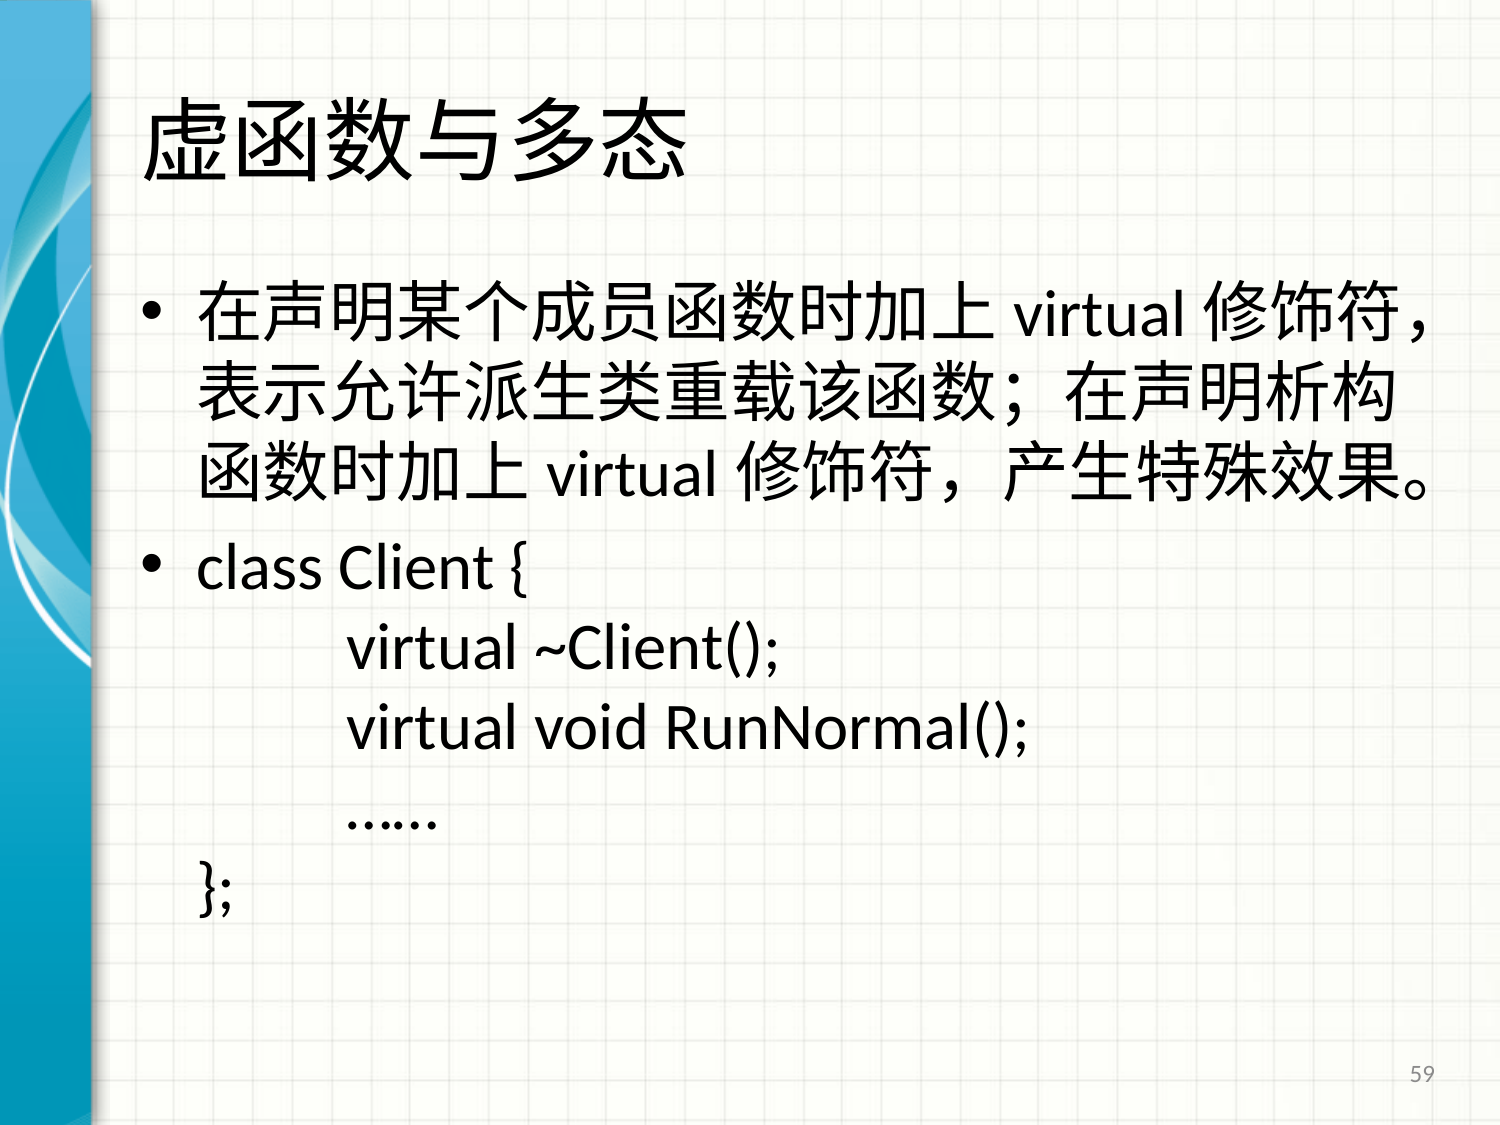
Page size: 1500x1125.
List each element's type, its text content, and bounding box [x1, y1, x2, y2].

list 在声明某个成员函数时加上virtual修饰符，表示允许派生类重载该函数；在声明析构函数时加上virtual修饰符，产生特殊效果。 class Client { virtual ~Client(); virtual void RunNormal(); …… }; [125, 261, 1450, 967]
title 虚函数与多态 [125, 44, 1450, 232]
slide_number 59 [1100, 1042, 1450, 1103]
picture [0, 0, 1500, 1125]
